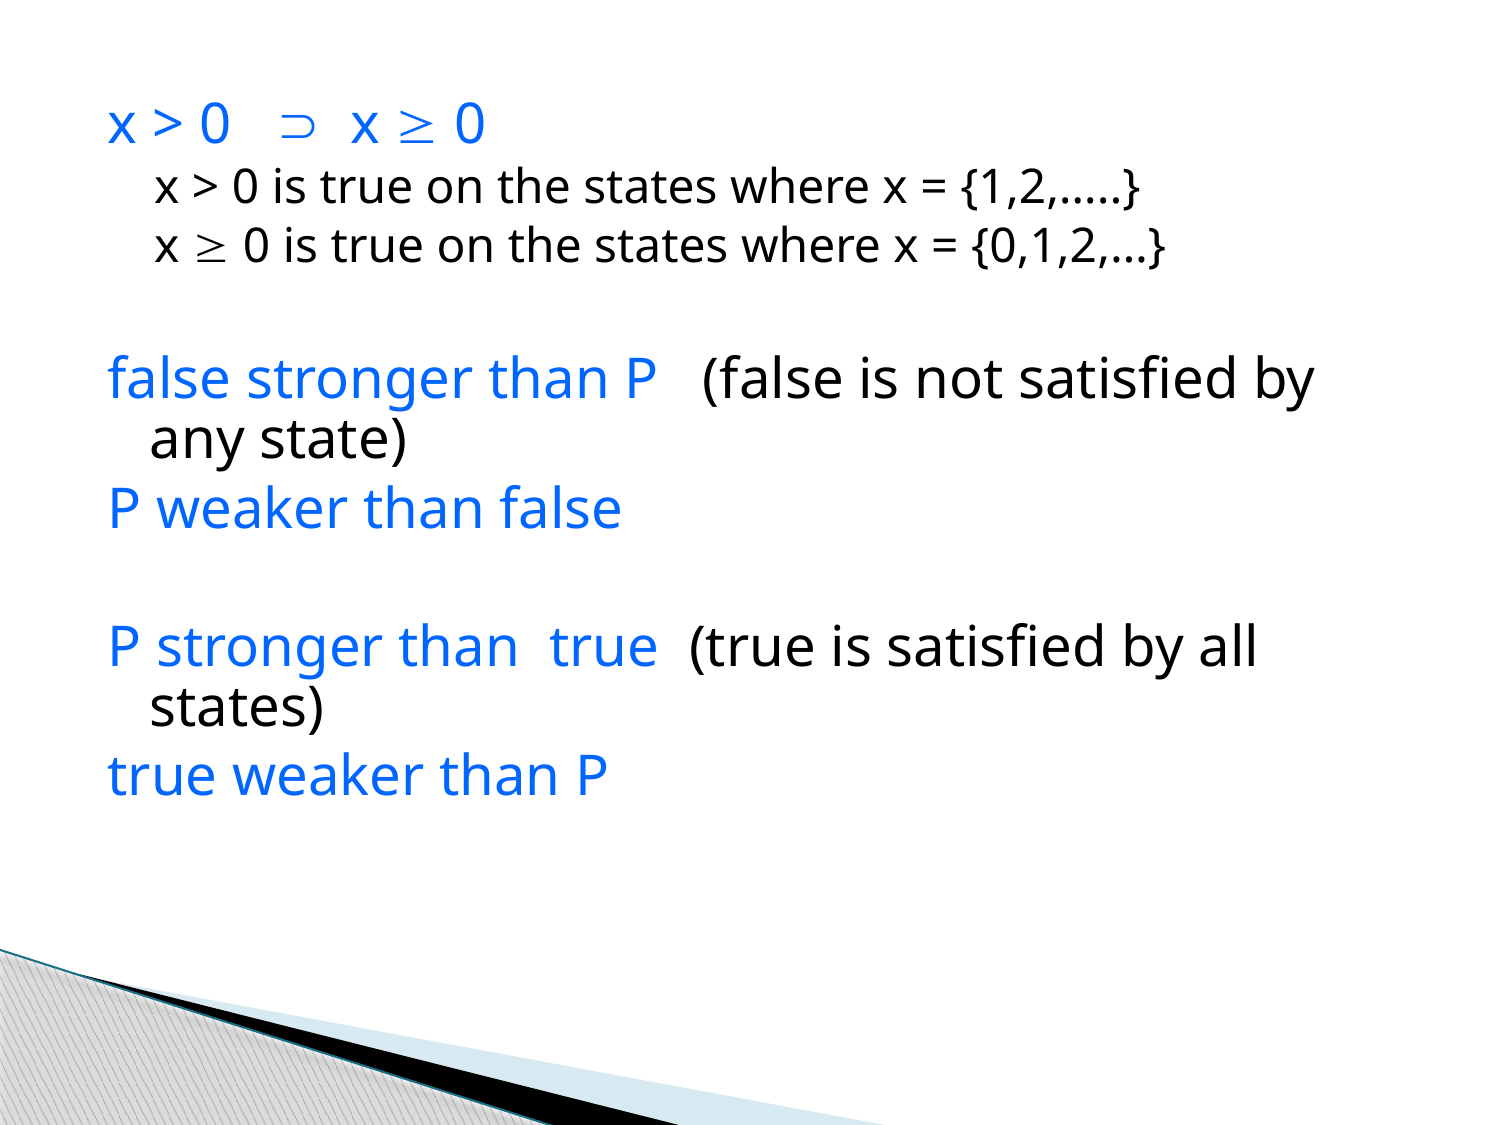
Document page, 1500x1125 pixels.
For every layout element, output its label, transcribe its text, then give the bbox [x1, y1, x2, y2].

list x > 0  x  0 x > 0 is true on the states where x = {1,2,…..} x  0 is true on the states where x = {0,1,2,…} false stronger than P (false is not satisfied by any state) P weaker than false P stronger than true (true is satisfied by all states) true weaker than P [75, 87, 1425, 1005]
